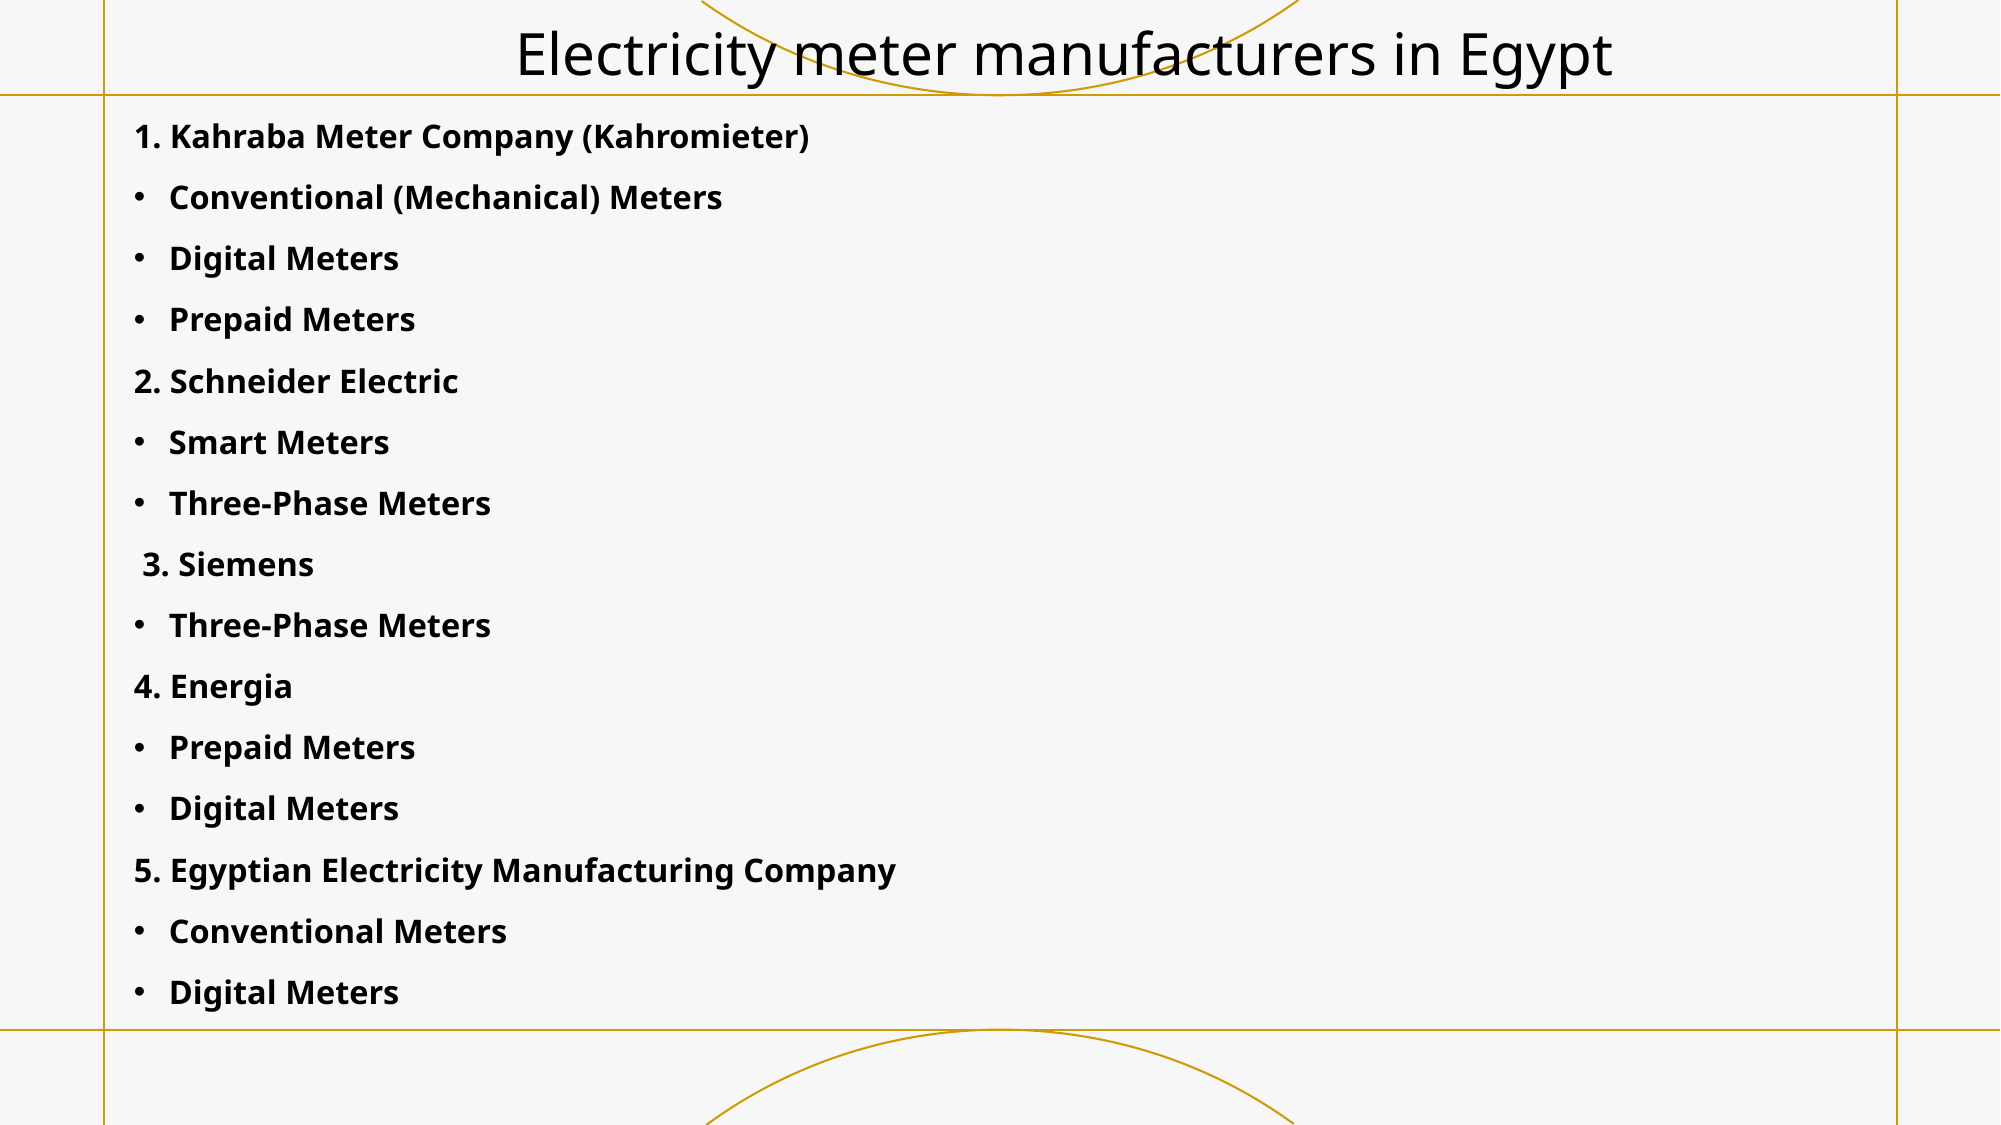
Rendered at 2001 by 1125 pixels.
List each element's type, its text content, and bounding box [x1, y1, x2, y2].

list 1. Kahraba Meter Company (Kahromieter) Conventional (Mechanical) Meters Digital Meters Prepaid Meters 2. Schneider Electric Smart Meters Three-Phase Meters 3. Siemens Three-Phase Meters 4. Energia Prepaid Meters Digital Meters 5. Egyptian Electricity Manufacturing Company Conventional Meters Digital Meters [118, 104, 1844, 1021]
title Electricity meter manufacturers in Egypt [500, 0, 1663, 104]
